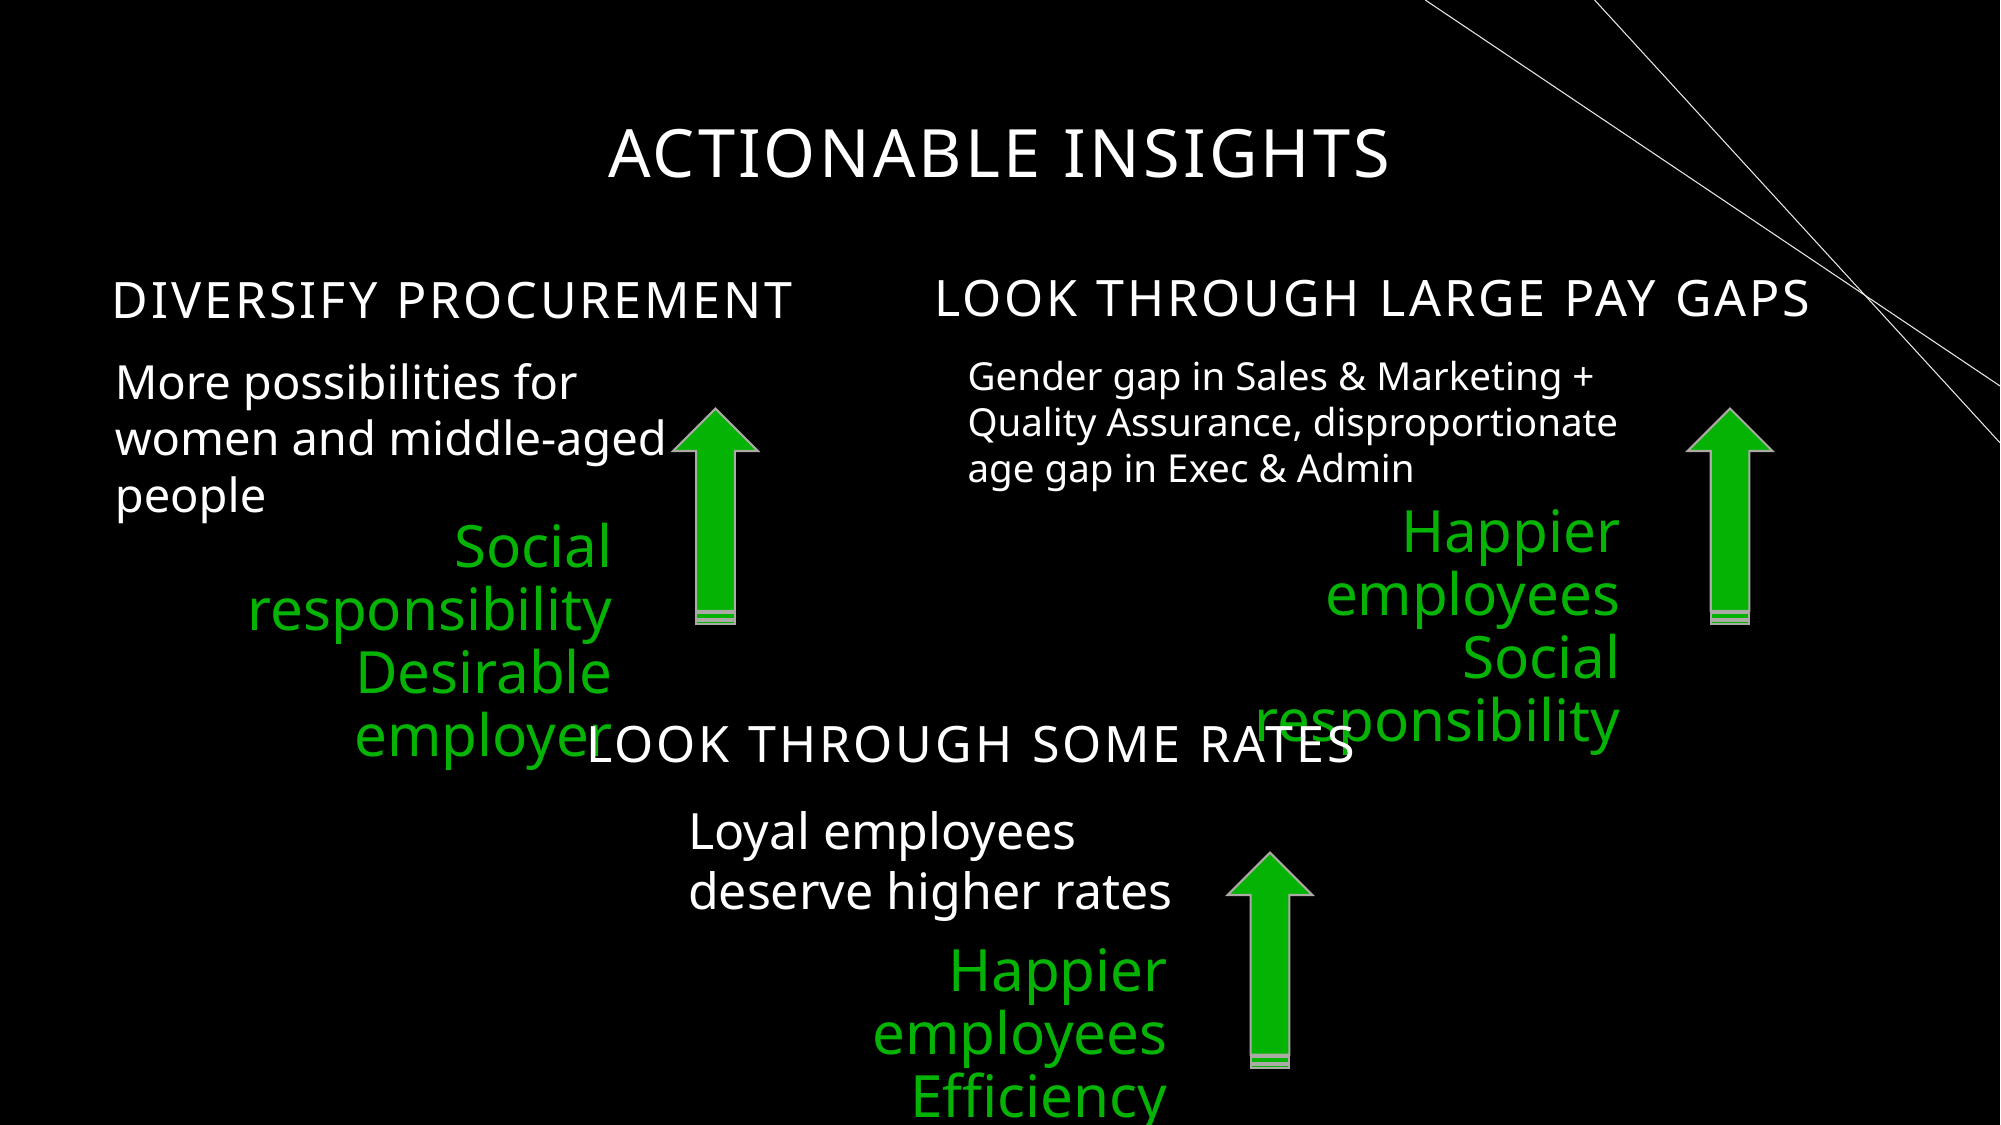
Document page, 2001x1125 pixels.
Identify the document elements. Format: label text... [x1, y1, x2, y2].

text_box LOOK THROUGH SOME RATES [564, 712, 1378, 831]
text_box [670, 407, 761, 625]
text_box Social responsibility Desirable employer [82, 509, 628, 644]
text_box Gender gap in Sales & Marketing + Quality Assurance, disproportionate age gap in Exec & Admin [952, 344, 1665, 530]
text_box LOOK THROUGH LARGE PAY GAPS [909, 266, 1836, 385]
list DIVERSIFY PROCUREMENT [82, 268, 823, 387]
text_box Loyal employees deserve higher rates [673, 791, 1279, 977]
text_box Happier employees Social responsibility [1090, 495, 1635, 630]
title ACTIONABLE INSIGHTS [309, 47, 1691, 266]
text_box [1685, 407, 1775, 625]
list More possibilities for women and middle-aged people [99, 344, 706, 530]
text_box [1225, 851, 1315, 1069]
text_box Happier employees Efficiency [637, 933, 1183, 1069]
